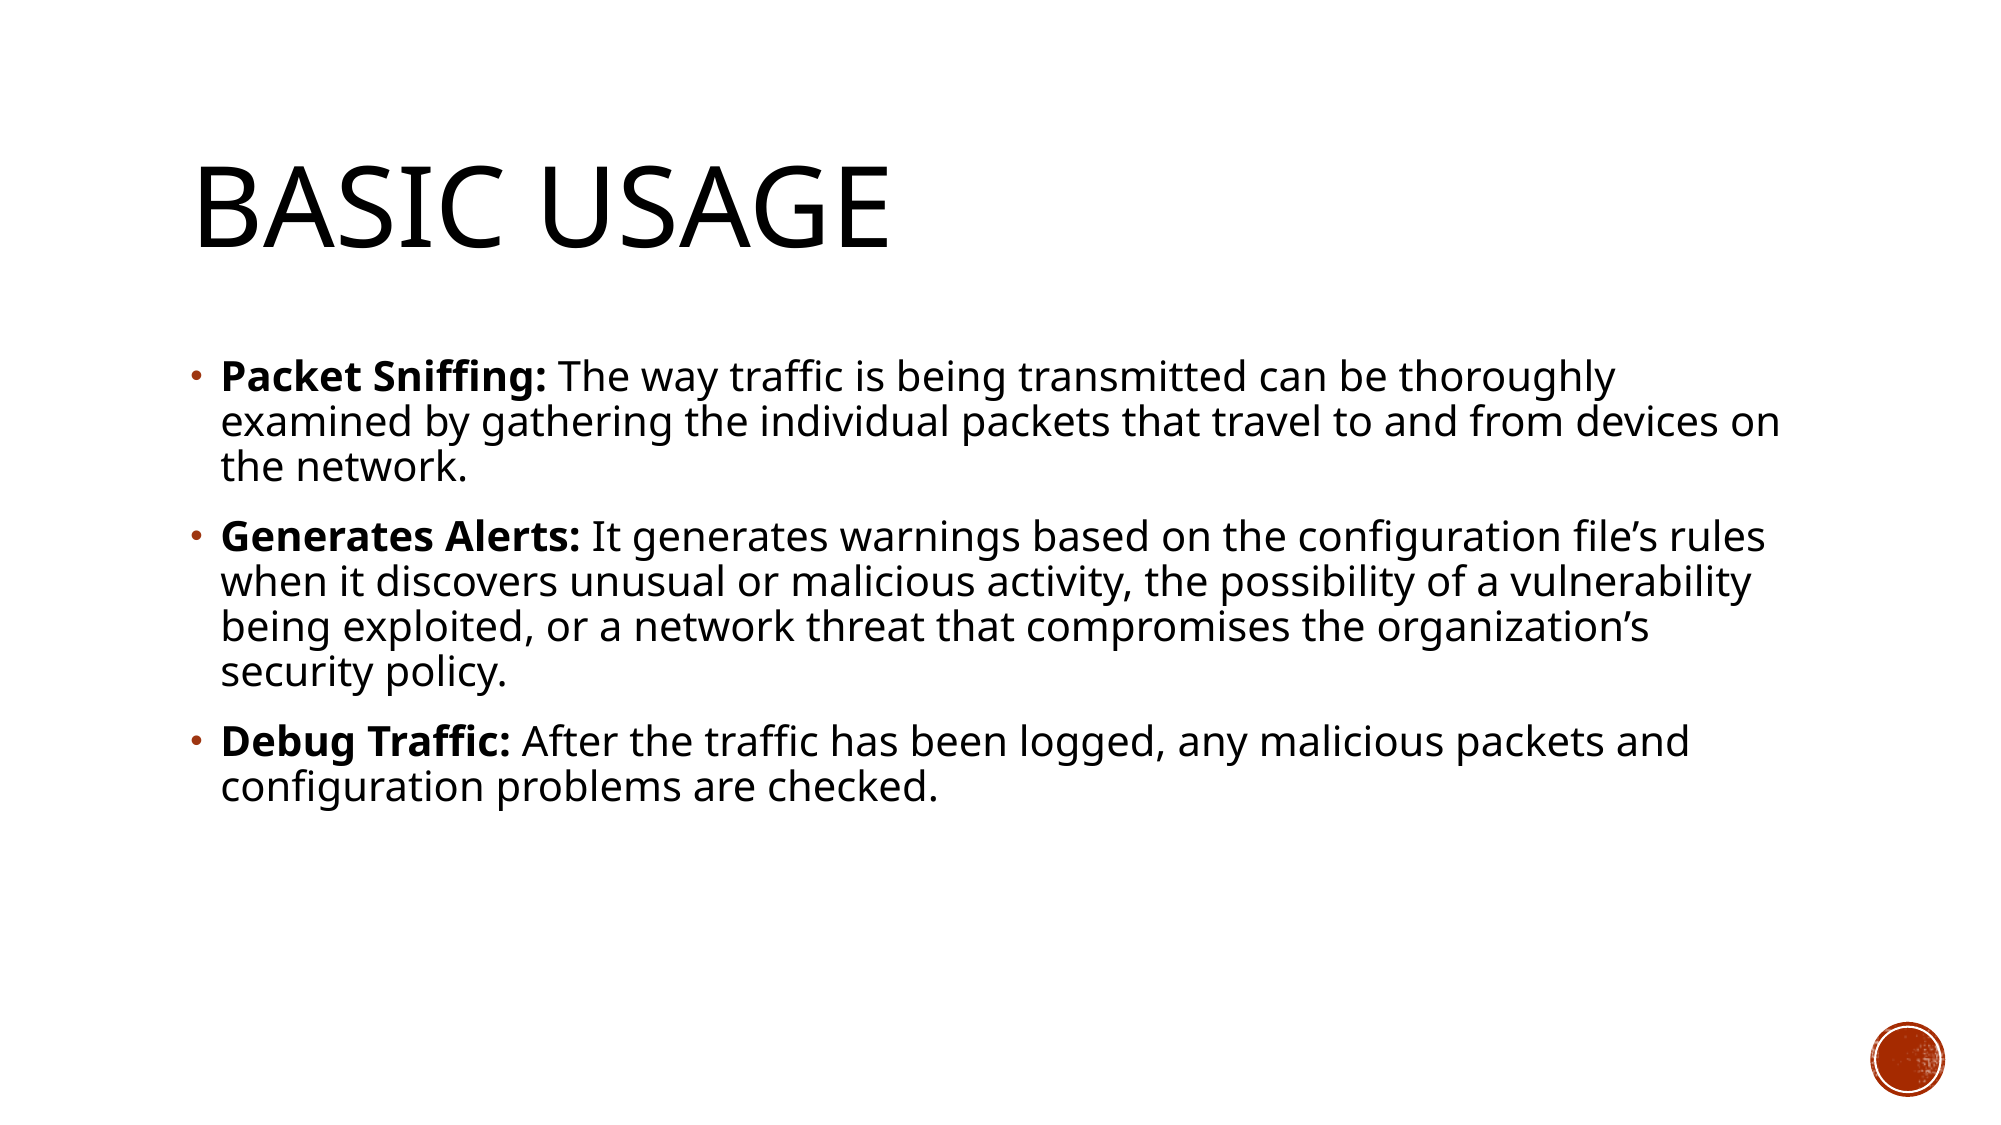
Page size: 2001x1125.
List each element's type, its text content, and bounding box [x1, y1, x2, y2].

title Basic usage [175, 79, 1826, 344]
list Packet Sniffing: The way traffic is being transmitted can be thoroughly examined by gathering the individual packets that travel to and from devices on the network. Generates Alerts: It generates warnings based on the configuration file’s rules when it discovers unusual or malicious activity, the possibility of a vulnerability being exploited, or a network threat that compromises the organization’s security policy. Debug Traffic: After the traffic has been logged, any malicious packets and configuration problems are checked. [175, 348, 1826, 1013]
